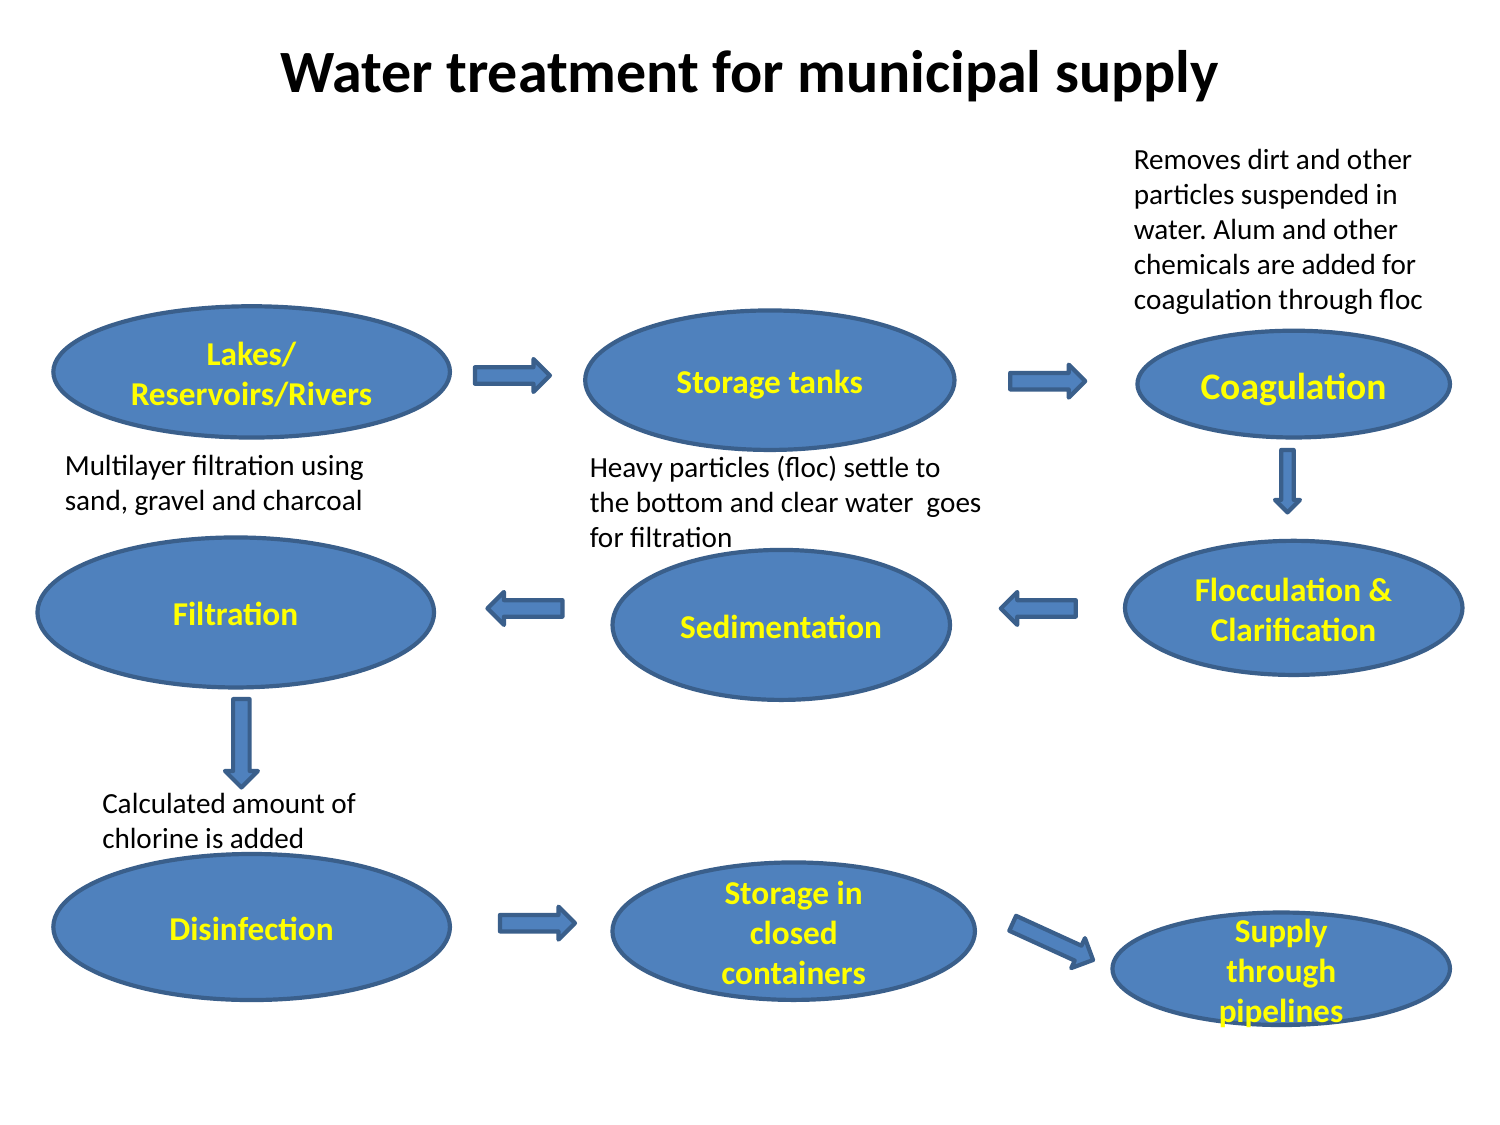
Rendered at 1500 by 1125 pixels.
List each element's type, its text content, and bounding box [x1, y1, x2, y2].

text_box [472, 357, 553, 394]
text_box Flocculation & Clarification [1122, 538, 1465, 678]
text_box Storage tanks [583, 308, 957, 441]
text_box [998, 590, 1078, 627]
text_box Heavy particles (floc) settle to the bottom and clear water goes for filtration [575, 441, 1001, 561]
text_box Sedimentation [610, 561, 953, 703]
text_box Filtration [35, 535, 437, 690]
text_box Storage in closed containers [610, 860, 978, 1003]
text_box [1007, 913, 1096, 971]
title Water treatment for municipal supply [75, 24, 1425, 113]
text_box Lakes/Reservoirs/Rivers [51, 304, 453, 439]
text_box [485, 590, 565, 627]
text_box Multilayer filtration using sand, gravel and charcoal [49, 439, 434, 524]
text_box Calculated amount of chlorine is added [87, 776, 400, 862]
text_box [497, 904, 578, 942]
text_box Removes dirt and other particles suspended in water. Alum and other chemicals are added for coagulation through floc [1119, 133, 1488, 323]
text_box Supply through pipelines [1110, 910, 1453, 1028]
text_box [223, 696, 260, 776]
text_box Disinfection [51, 862, 453, 1003]
text_box [1273, 447, 1302, 515]
text_box Coagulation [1135, 328, 1453, 440]
text_box [1008, 362, 1088, 400]
